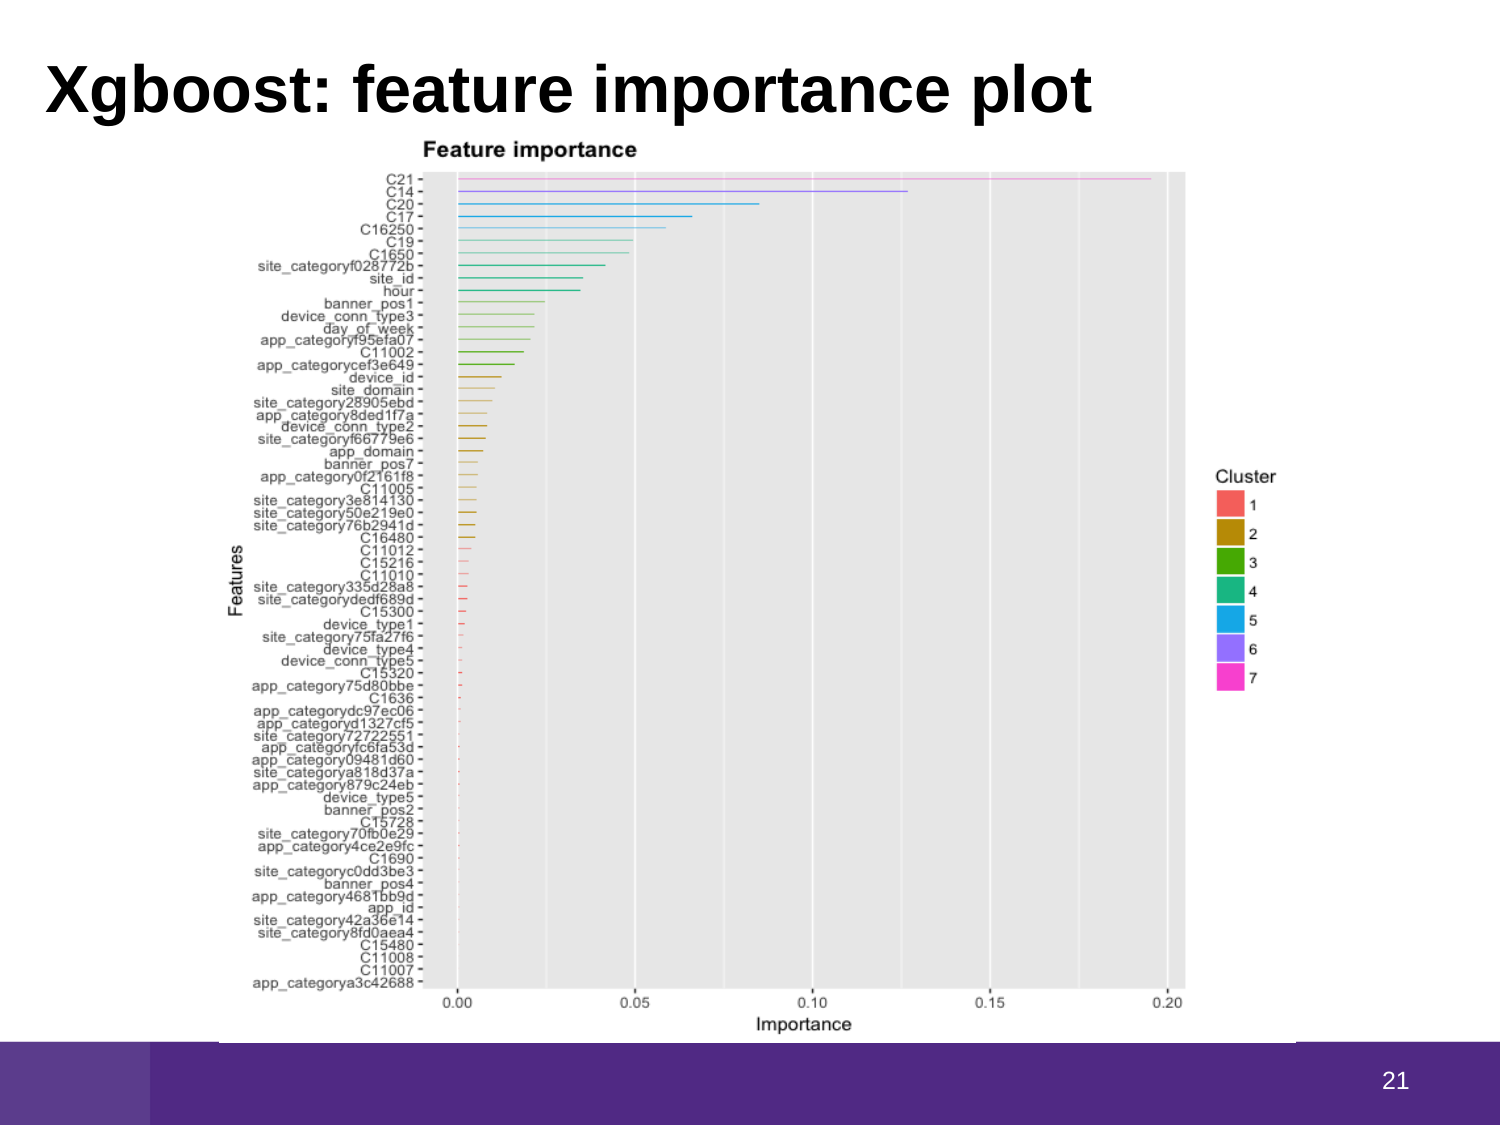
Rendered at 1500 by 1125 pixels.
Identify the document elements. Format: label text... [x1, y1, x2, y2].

picture [0, 0, 1500, 1125]
slide_number 20 [1074, 1042, 1425, 1103]
title Xgboost: feature importance plot [30, 5, 1343, 167]
